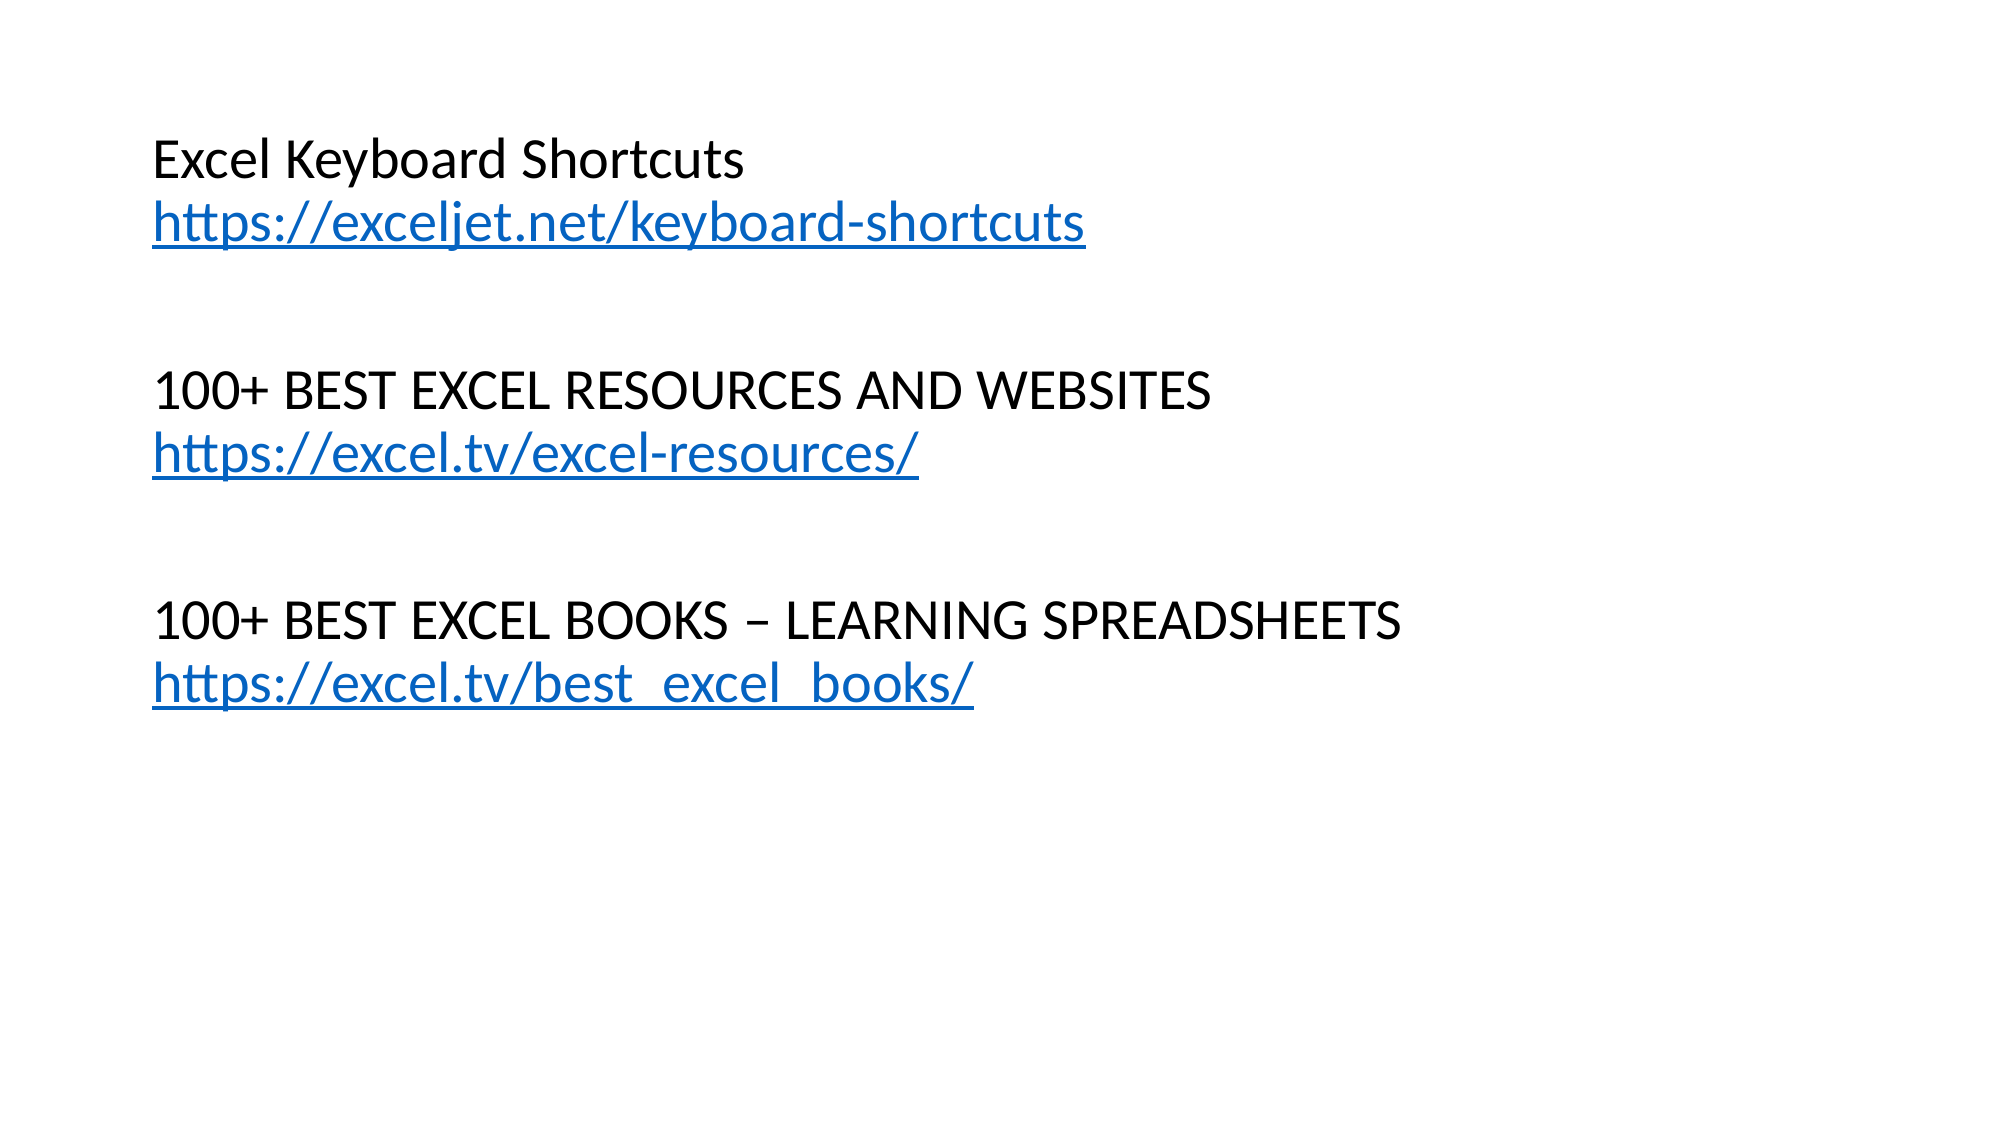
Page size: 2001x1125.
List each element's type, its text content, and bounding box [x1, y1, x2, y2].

list Excel Keyboard Shortcuts https://exceljet.net/keyboard-shortcuts 100+ BEST EXCEL RESOURCES AND WEBSITES https://excel.tv/excel-resources/ 100+ BEST EXCEL BOOKS – LEARNING SPREADSHEETS https://excel.tv/best_excel_books/ [137, 120, 1863, 1014]
